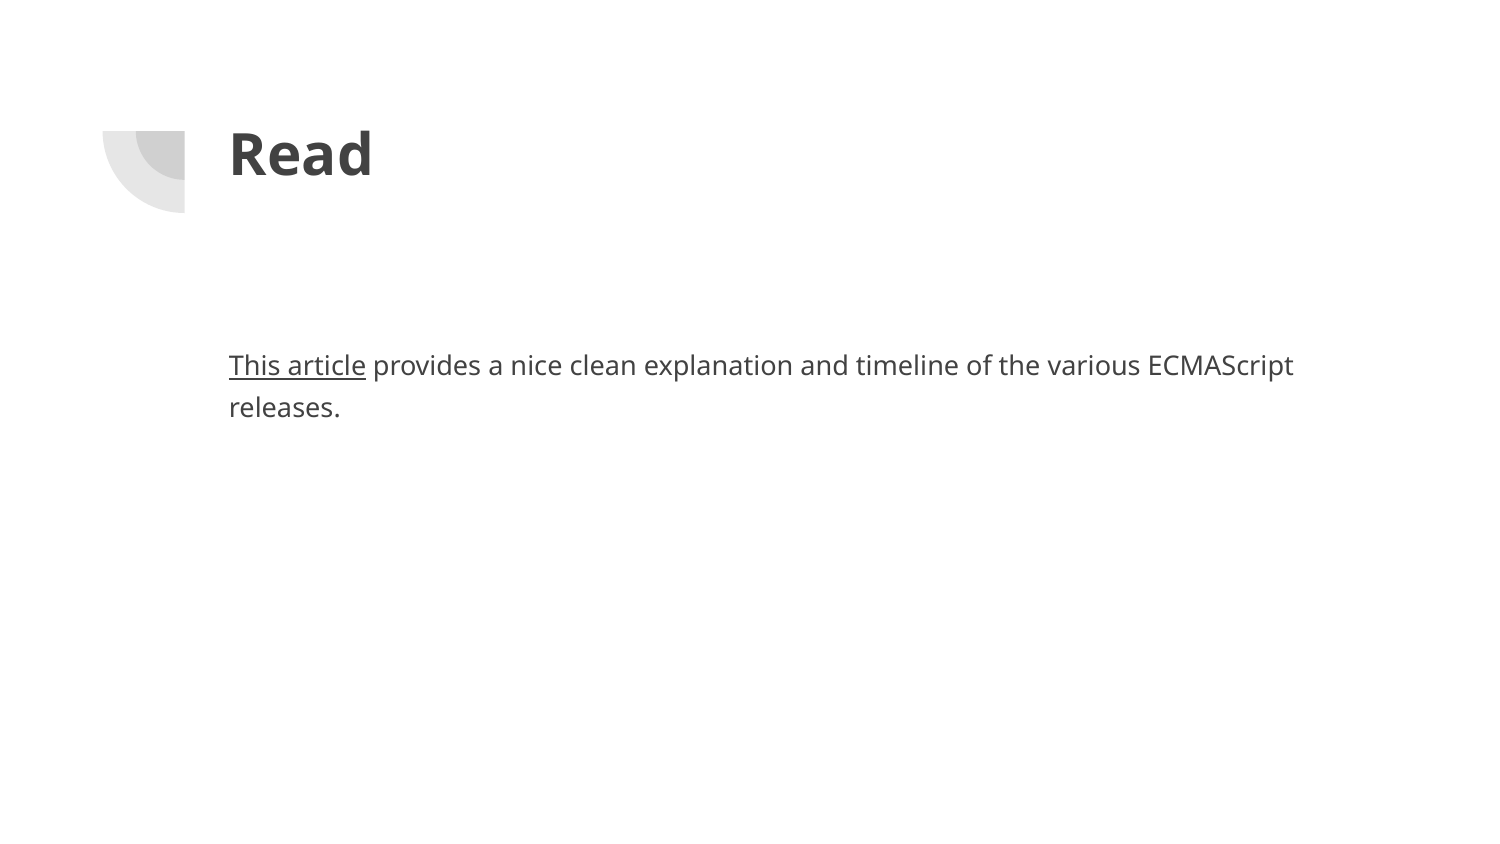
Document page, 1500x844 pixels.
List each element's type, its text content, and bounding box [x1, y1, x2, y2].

list This article provides a nice clean explanation and timeline of the various ECMAScript releases. [213, 326, 1368, 744]
title Read [213, 98, 1368, 263]
